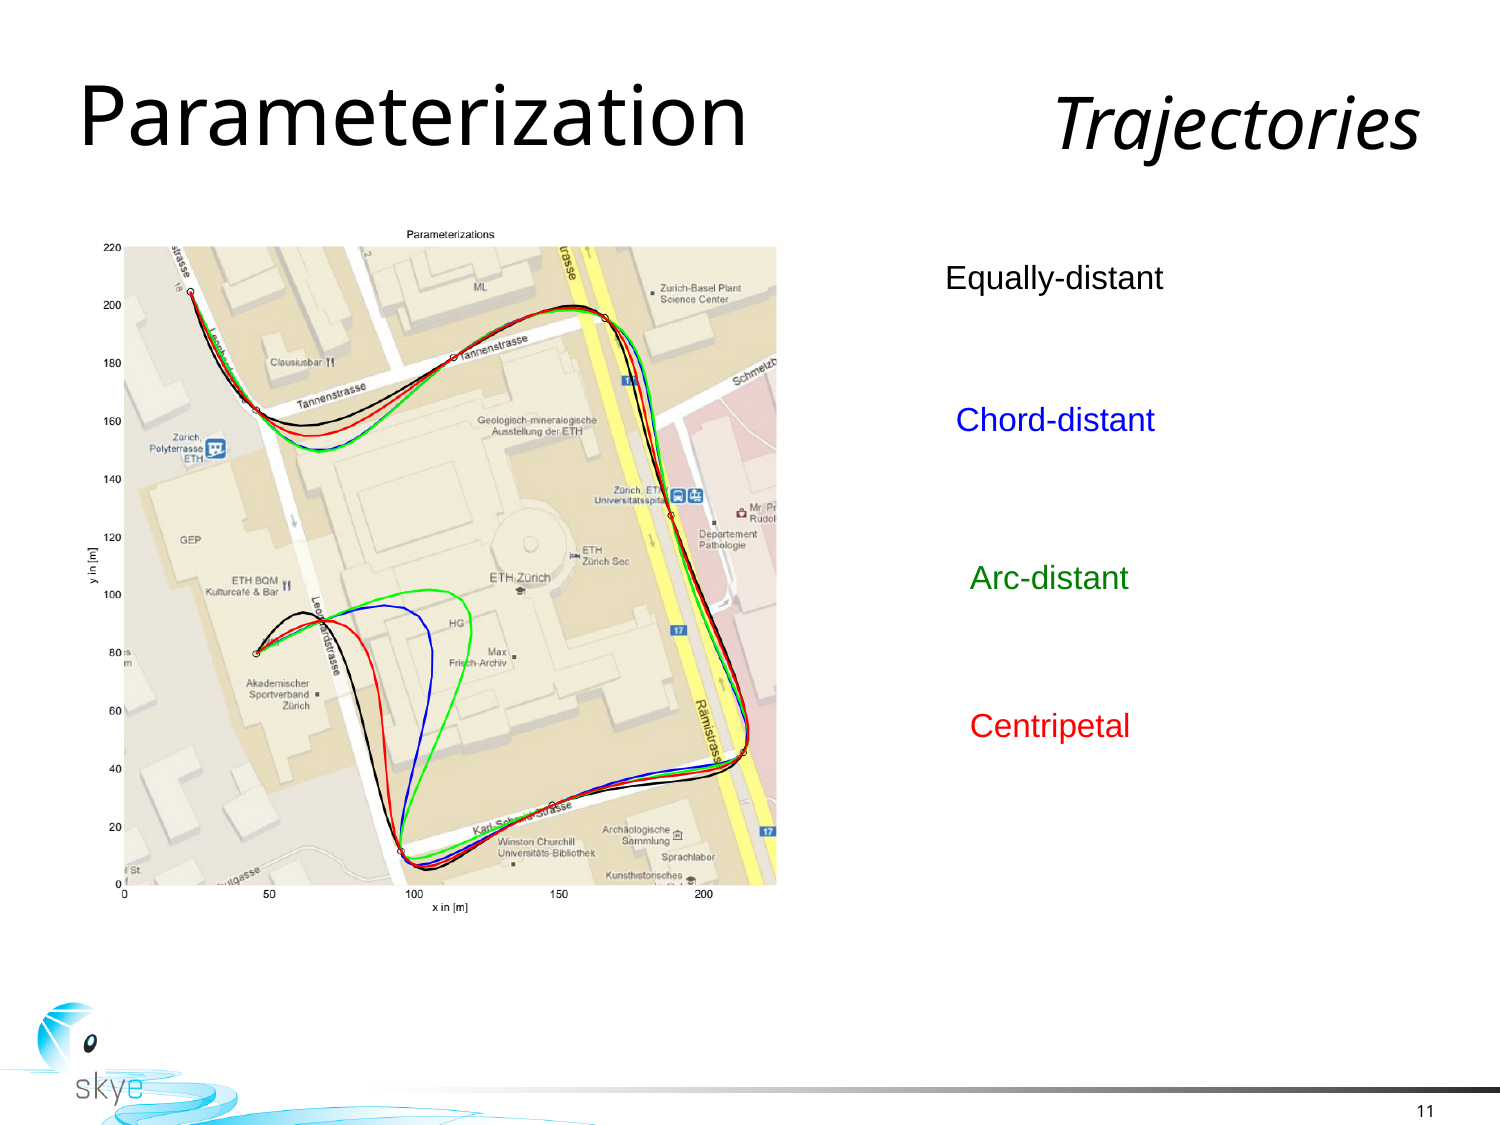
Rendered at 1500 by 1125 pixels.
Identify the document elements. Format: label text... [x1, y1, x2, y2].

subtitle Trajectories [614, 44, 1438, 172]
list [62, 219, 797, 917]
picture [0, 987, 1500, 1125]
text_box Chord-distant [941, 380, 1247, 446]
title Parameterization [62, 44, 1005, 170]
slide_number 11 [1181, 1093, 1451, 1125]
text_box Arc-distant [955, 538, 1261, 604]
text_box Equally-distant [930, 238, 1236, 304]
text_box Centripetal [955, 686, 1261, 752]
